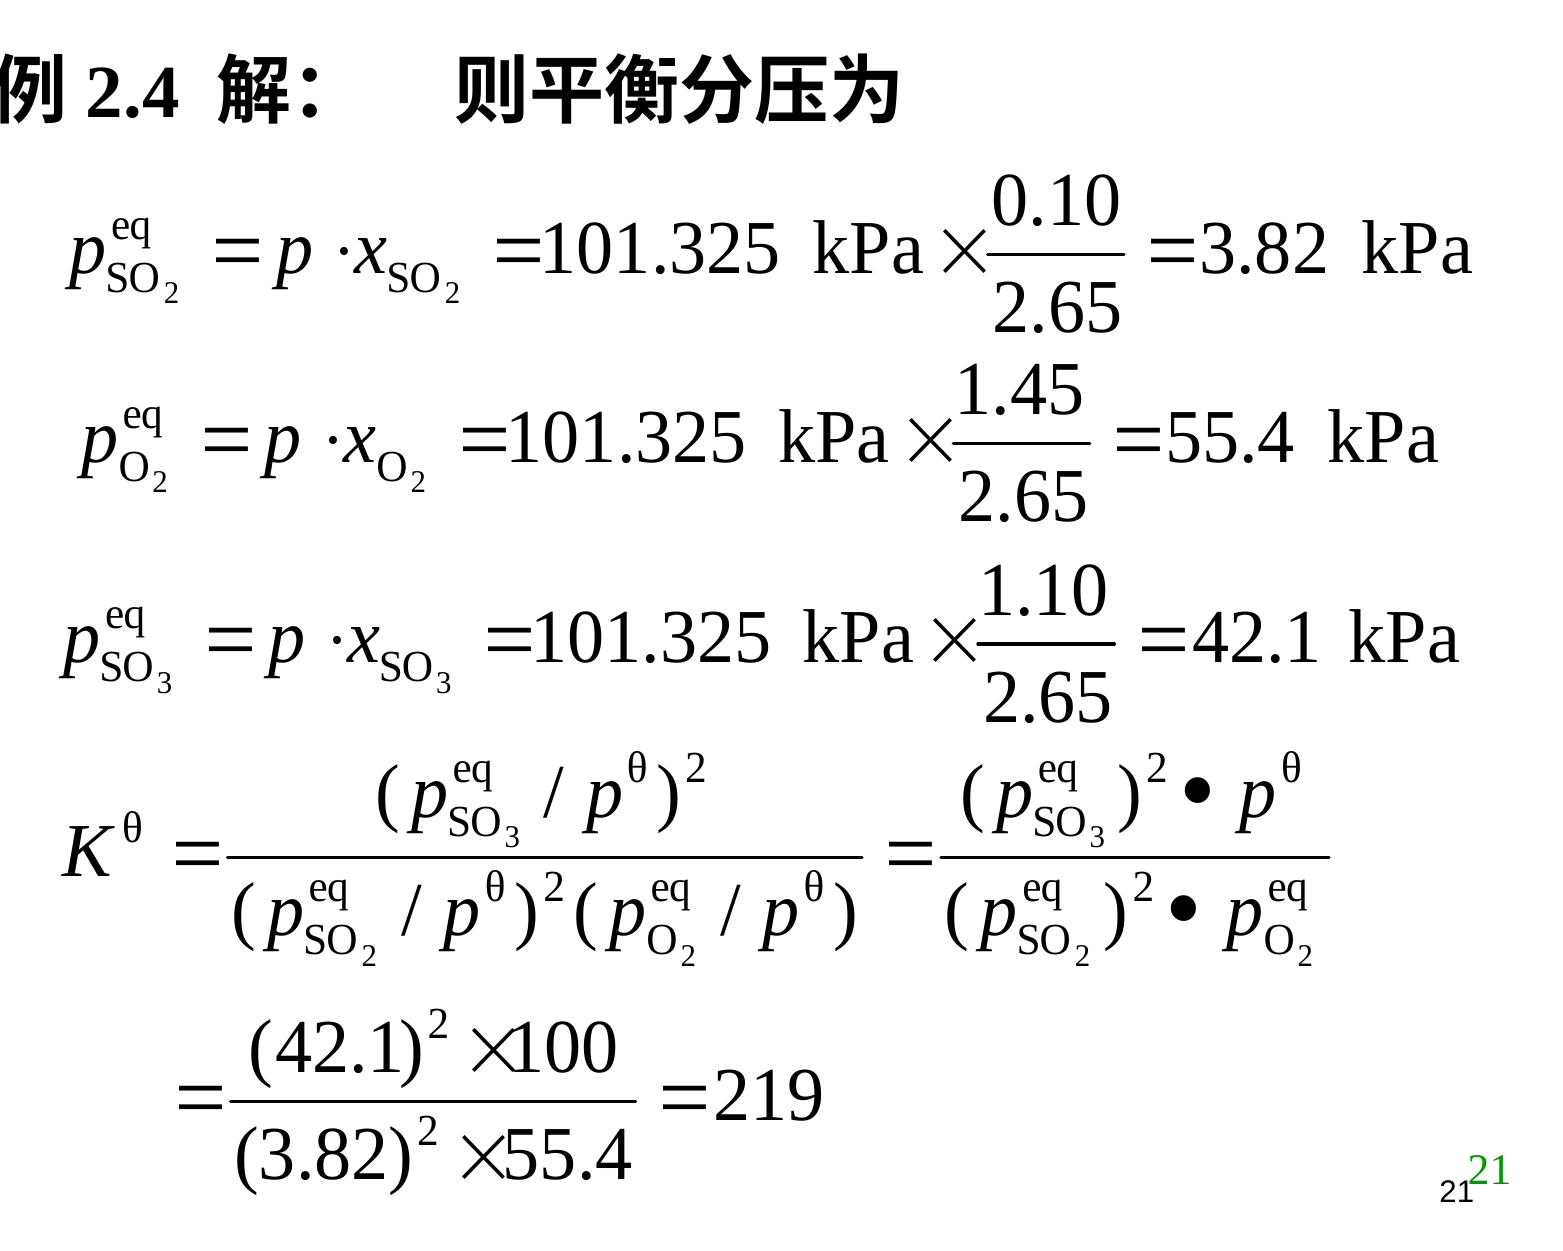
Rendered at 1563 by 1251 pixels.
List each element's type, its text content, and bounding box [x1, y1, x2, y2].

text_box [48, 731, 1342, 1215]
text_box 例2.4 解： [0, 34, 467, 141]
text_box 21 [1334, 1163, 1491, 1250]
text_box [60, 341, 1453, 539]
footer 21 [1430, 1132, 1549, 1217]
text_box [48, 152, 1491, 350]
text_box 则平衡分压为 [467, 34, 1268, 141]
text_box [42, 542, 1479, 739]
